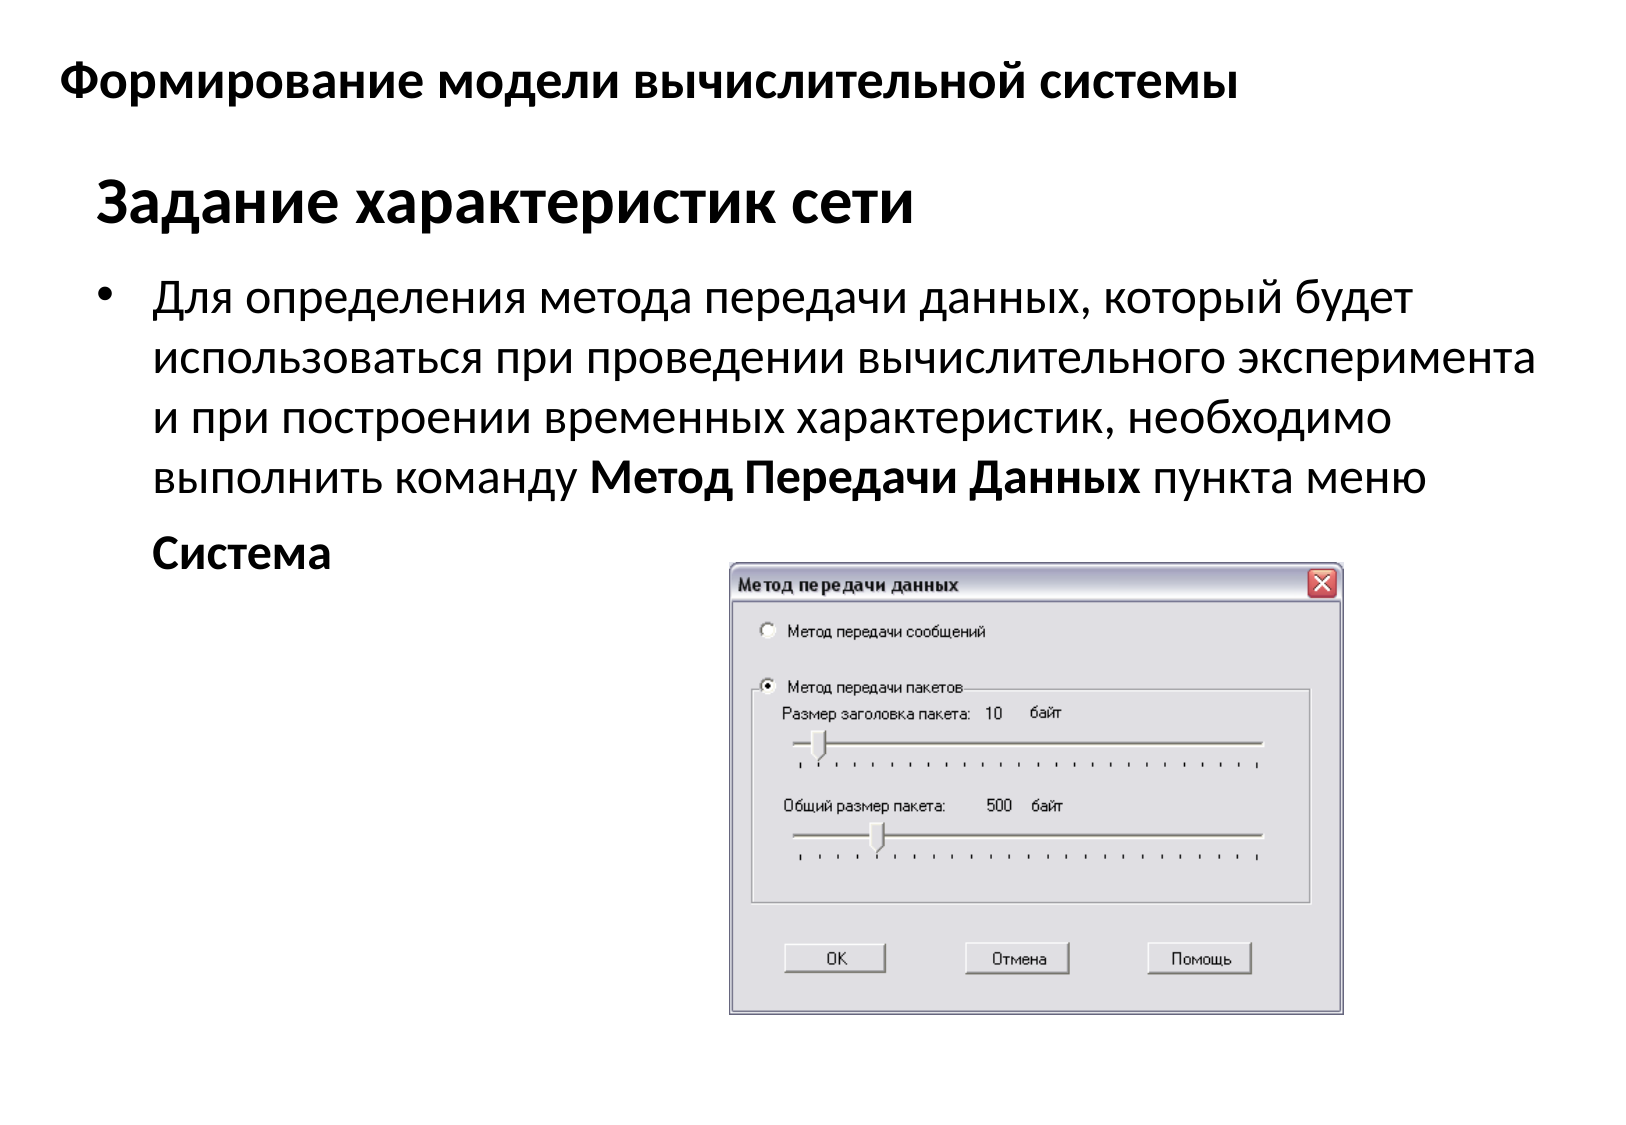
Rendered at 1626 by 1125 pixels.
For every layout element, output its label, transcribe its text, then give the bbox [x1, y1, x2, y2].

list Задание характеристик сети Для определения метода передачи данных, который будет использоваться при проведении вычислительного эксперимента и при построении временных характеристик, необходимо выполнить команду Метод Передачи Данных пункта меню Система [80, 148, 1569, 965]
title Формирование модели вычислительной системы [44, 30, 1581, 124]
picture [729, 562, 1345, 1015]
